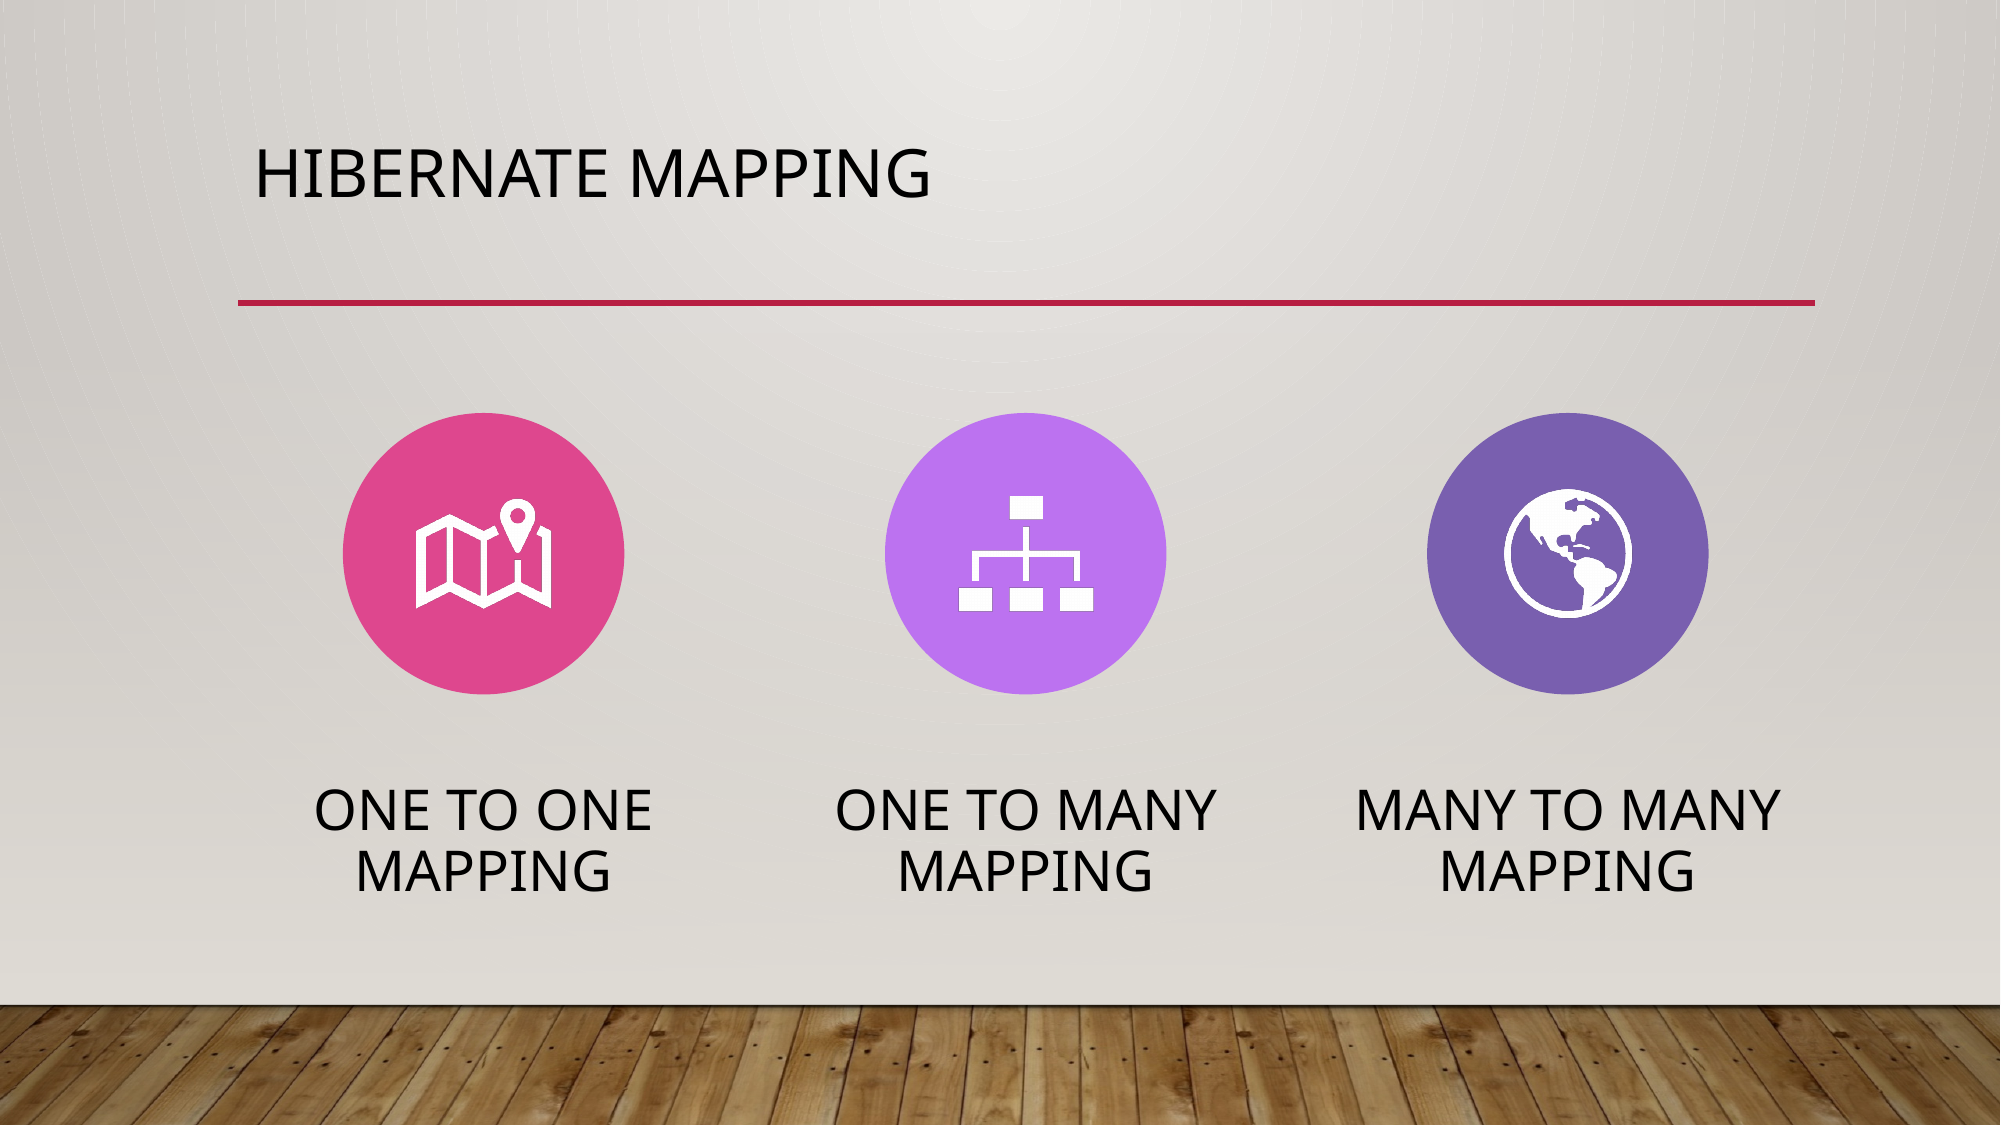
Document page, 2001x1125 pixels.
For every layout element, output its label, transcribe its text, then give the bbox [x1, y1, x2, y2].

picture [0, 1005, 2000, 1125]
title Hibernate mapping [238, 131, 1814, 305]
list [237, 383, 1814, 930]
